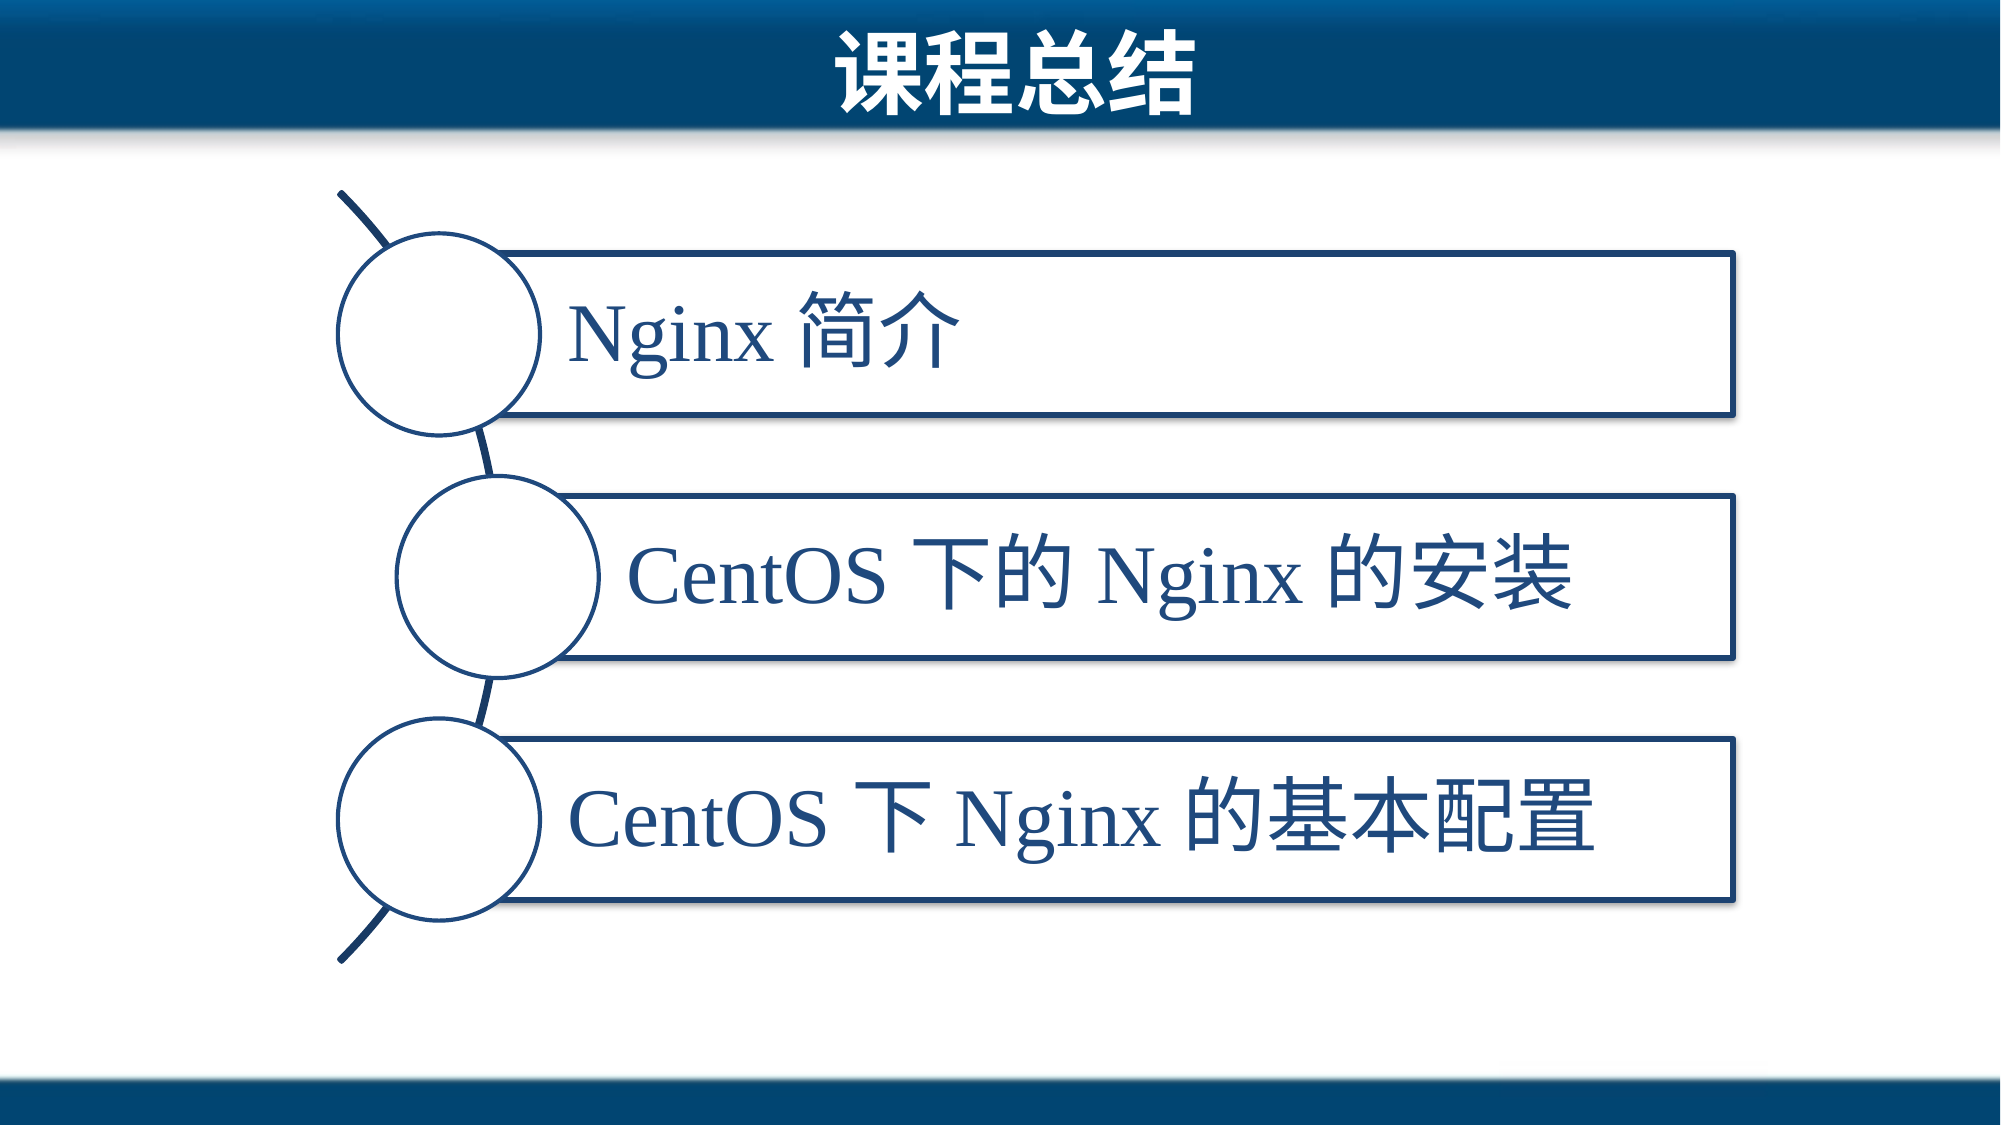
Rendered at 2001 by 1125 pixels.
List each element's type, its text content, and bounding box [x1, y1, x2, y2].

picture [0, 0, 2001, 1125]
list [326, 172, 1745, 982]
title 课程总结 [86, 19, 1945, 124]
